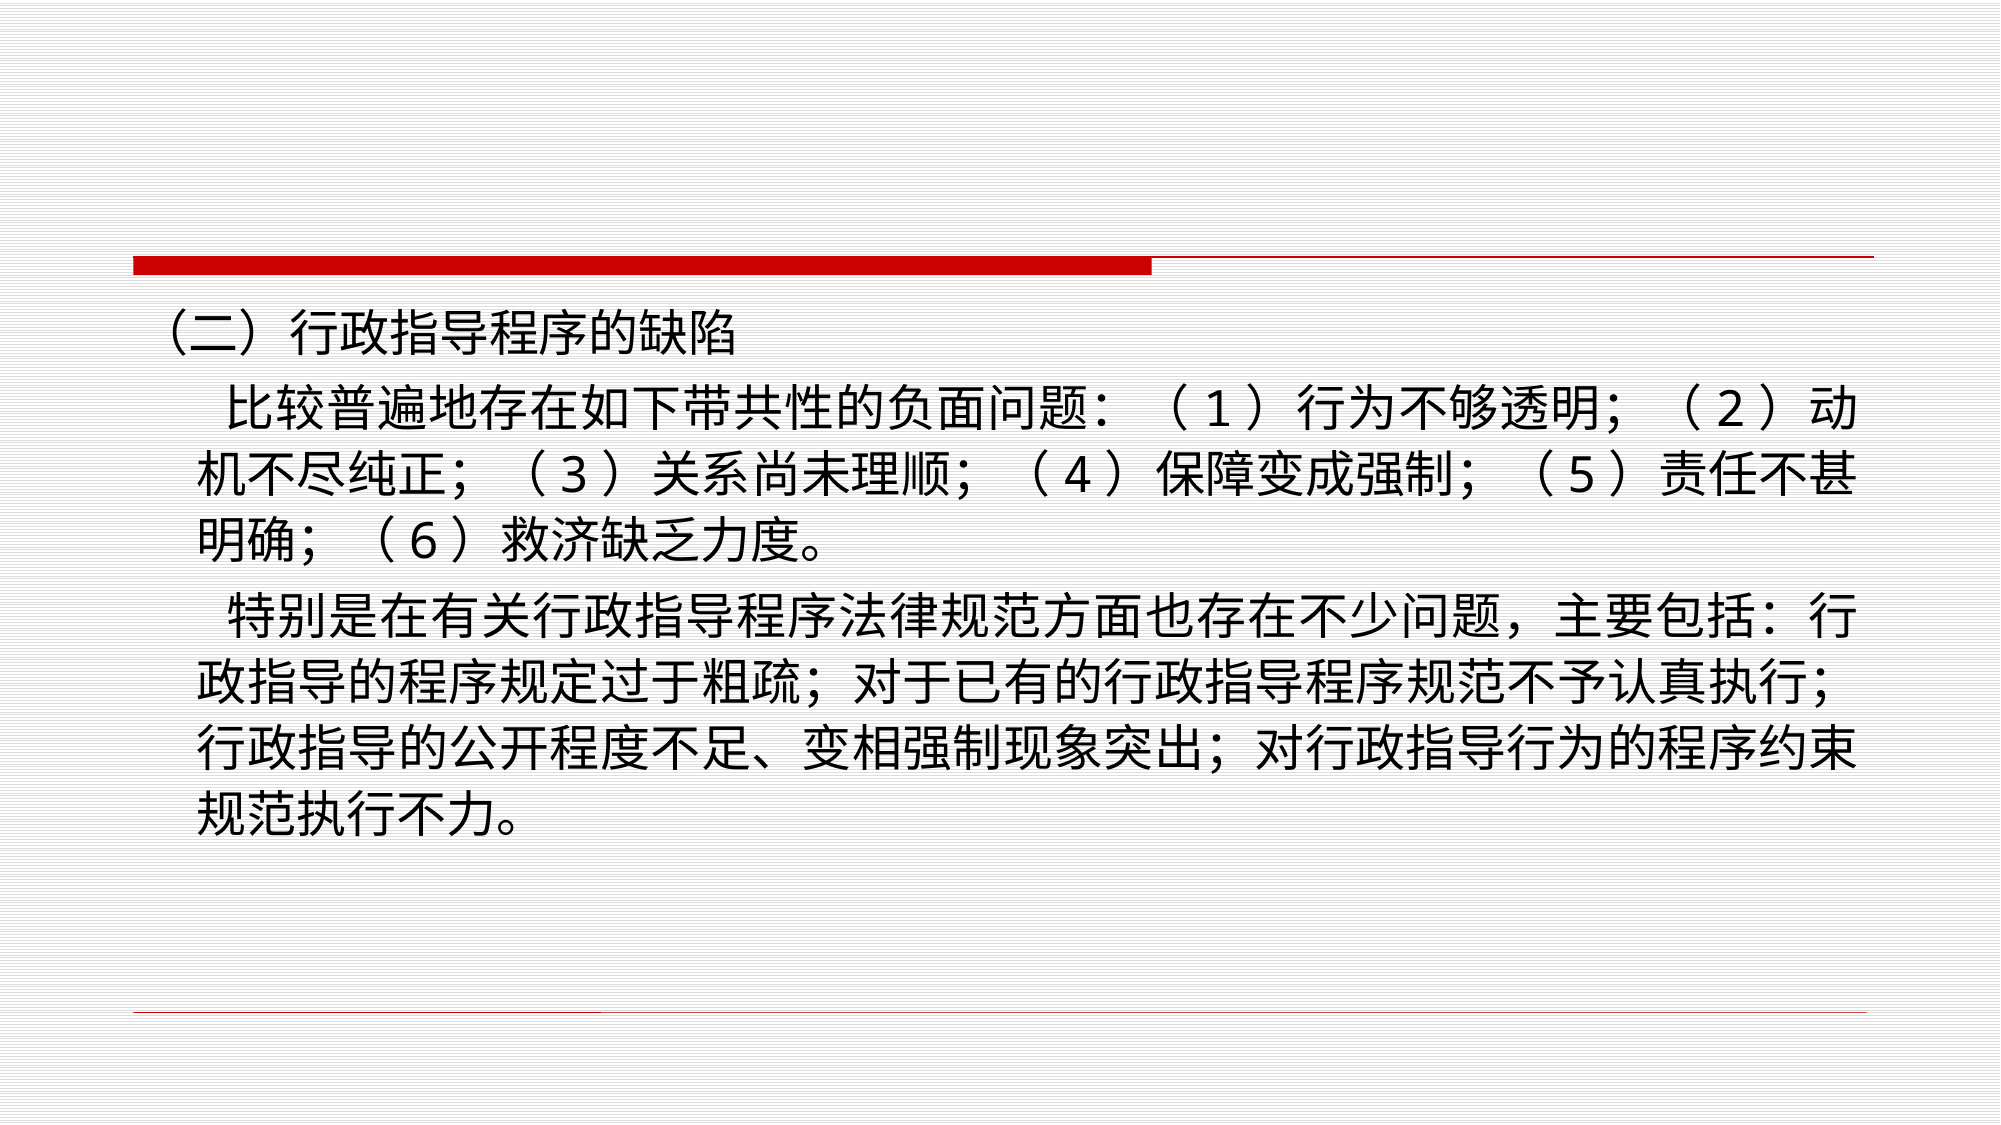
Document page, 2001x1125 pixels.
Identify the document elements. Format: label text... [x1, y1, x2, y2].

list （二）行政指导程序的缺陷 比较普遍地存在如下带共性的负面问题：（1）行为不够透明；（2）动机不尽纯正；（3）关系尚未理顺；（4）保障变成强制；（5）责任不甚明确；（6）救济缺乏力度。 特别是在有关行政指导程序法律规范方面也存在不少问题，主要包括：行政指导的程序规定过于粗疏；对于已有的行政指导程序规范不予认真执行；行政指导的公开程度不足、变相强制现象突出；对行政指导行为的程序约束规范执行不力。 [123, 287, 1875, 988]
